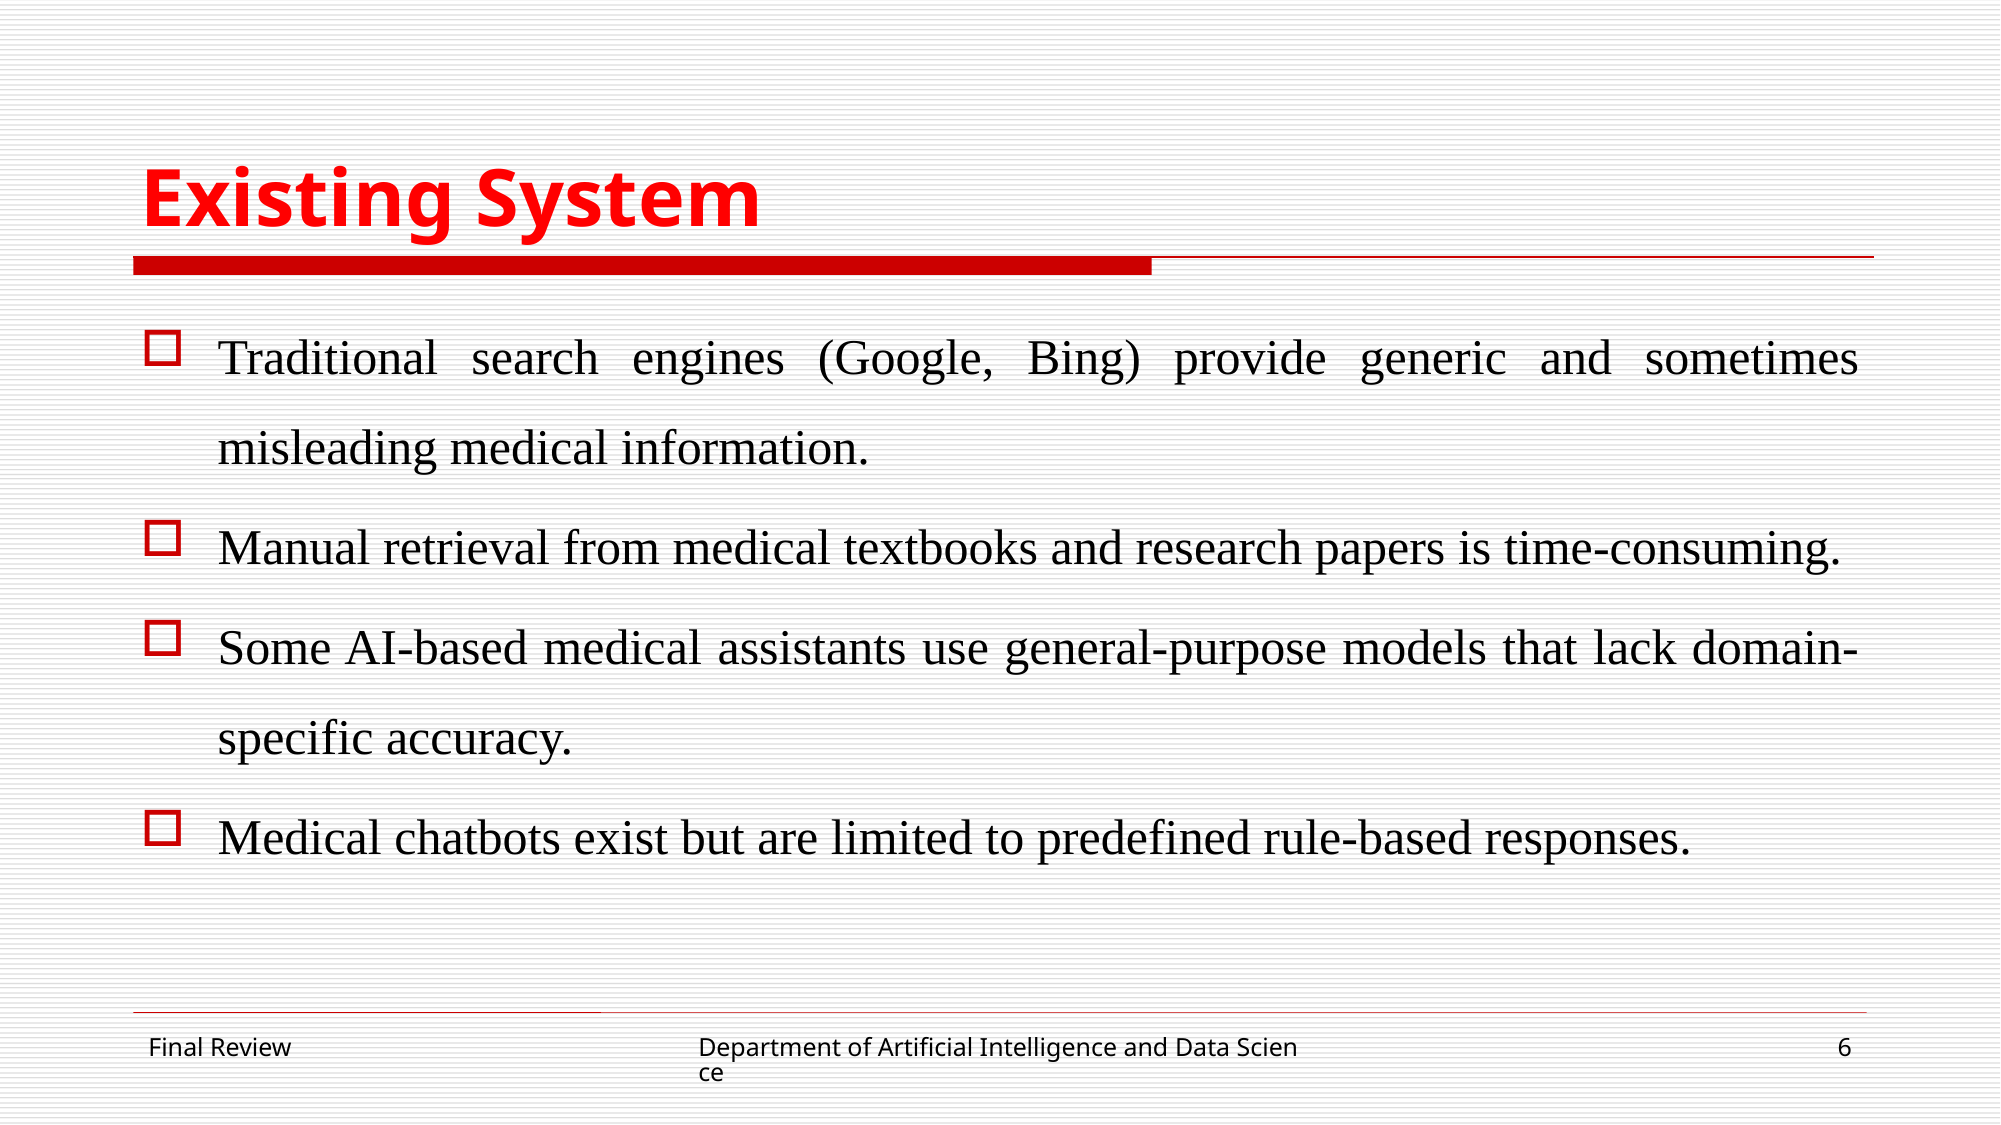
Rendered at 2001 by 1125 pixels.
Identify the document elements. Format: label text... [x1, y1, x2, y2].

title Existing System [125, 50, 1876, 250]
slide_number Final Review [133, 1024, 567, 1103]
slide_number 6 [1433, 1024, 1867, 1103]
list Traditional search engines (Google, Bing) provide generic and sometimes misleading medical information. Manual retrieval from medical textbooks and research papers is time-consuming. Some AI-based medical assistants use general-purpose models that lack domain-specific accuracy. Medical chatbots exist but are limited to predefined rule-based responses. [125, 287, 1876, 987]
footer Department of Artificial Intelligence and Data Science [683, 1024, 1317, 1103]
picture [0, 0, 2001, 1125]
